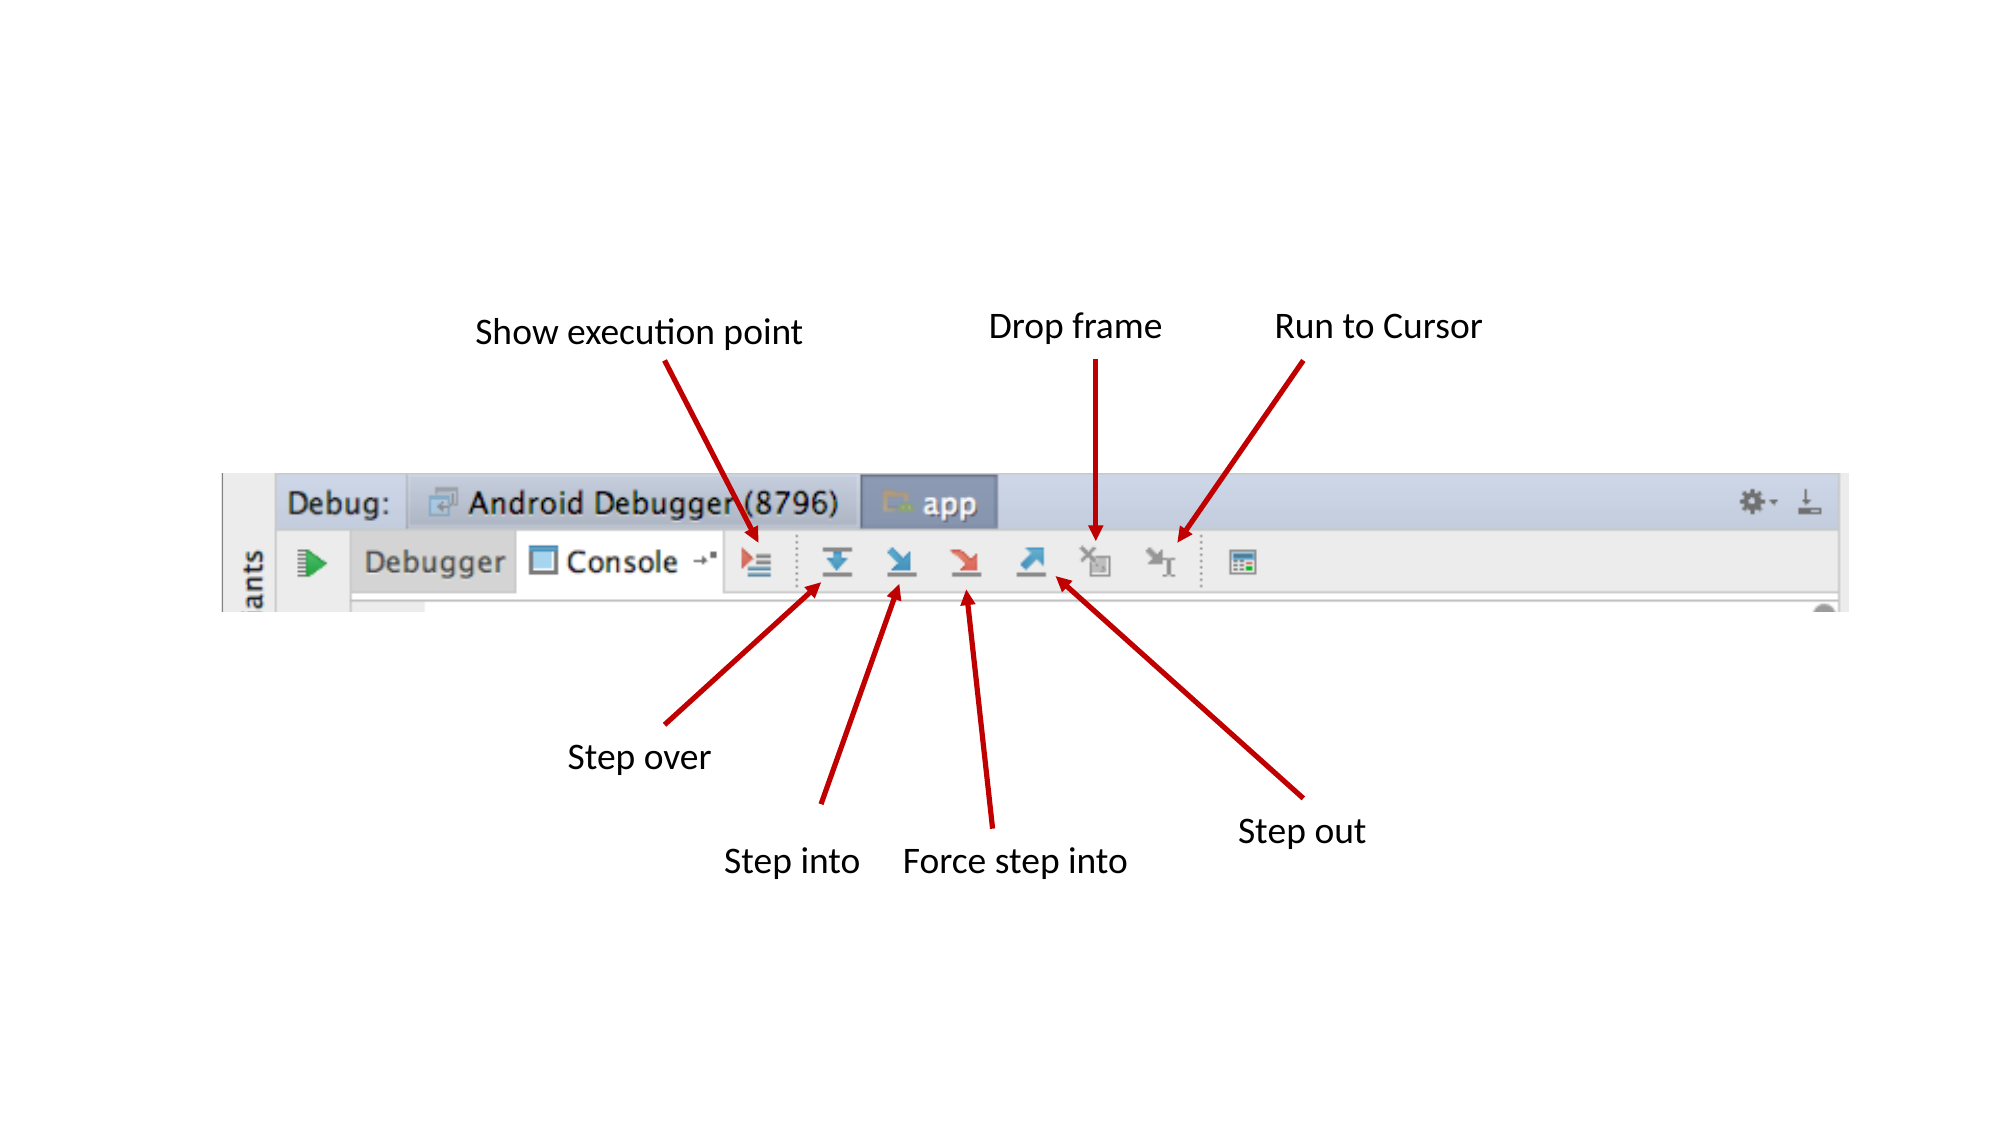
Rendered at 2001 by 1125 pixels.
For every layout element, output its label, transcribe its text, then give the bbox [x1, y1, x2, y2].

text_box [664, 360, 759, 543]
picture [221, 473, 1849, 612]
text_box Step over [552, 724, 727, 785]
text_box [1177, 360, 1304, 543]
text_box Drop frame [974, 293, 1178, 353]
text_box Step into [709, 828, 876, 889]
text_box Step out [1223, 798, 1384, 859]
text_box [1055, 576, 1304, 799]
text_box Run to Cursor [1259, 293, 1499, 353]
text_box Force step into [888, 828, 1144, 889]
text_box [664, 582, 822, 725]
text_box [821, 584, 900, 805]
text_box Show execution point [460, 299, 819, 360]
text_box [966, 589, 993, 829]
